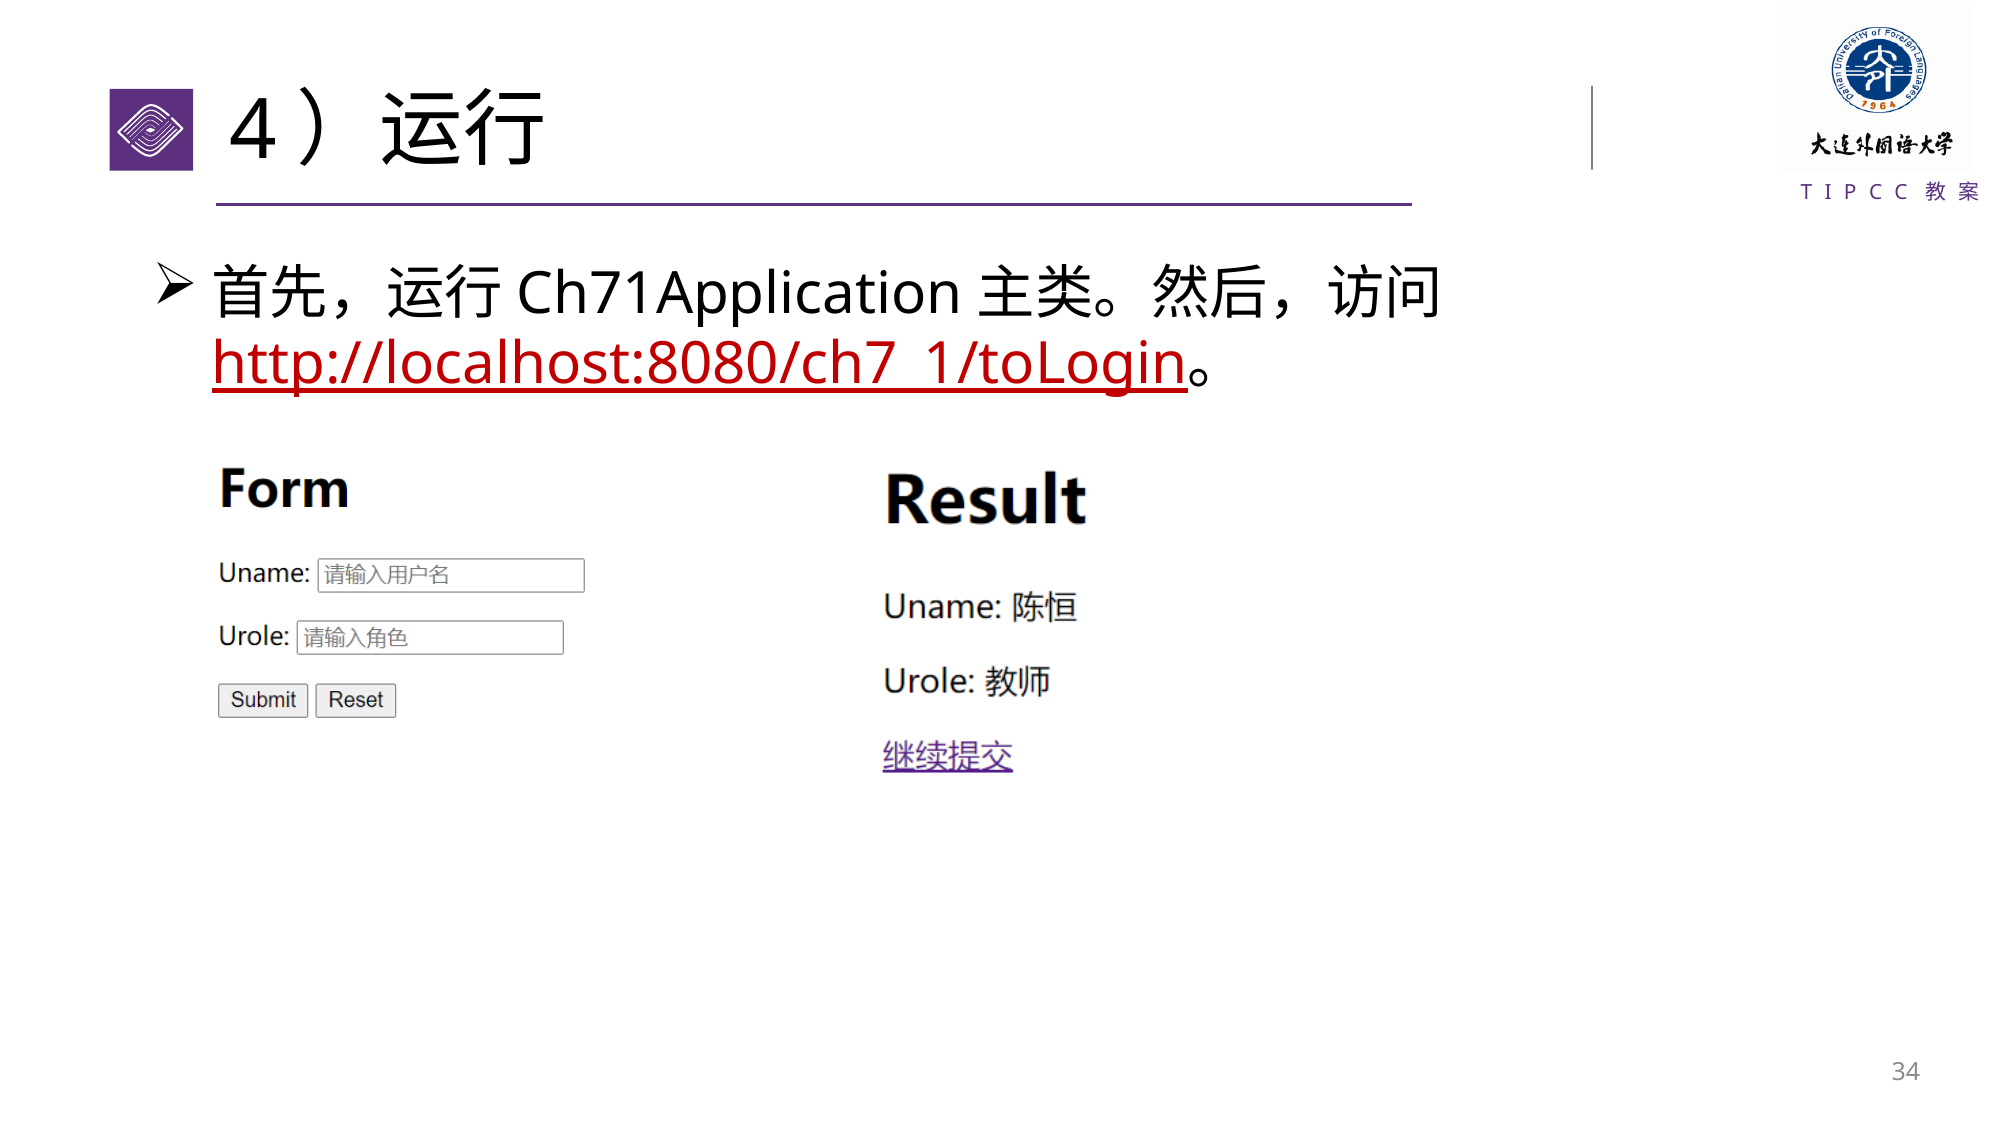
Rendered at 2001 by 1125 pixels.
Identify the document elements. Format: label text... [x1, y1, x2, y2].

list 首先，运行Ch71Application主类。然后，访问http://localhost:8080/ch7_1/toLogin。 [137, 247, 1863, 1001]
picture [872, 461, 1092, 790]
slide_number 33 [1485, 1042, 1936, 1103]
title 4）运行 [214, 59, 1564, 205]
picture [214, 461, 590, 720]
picture [1782, 2, 1971, 172]
